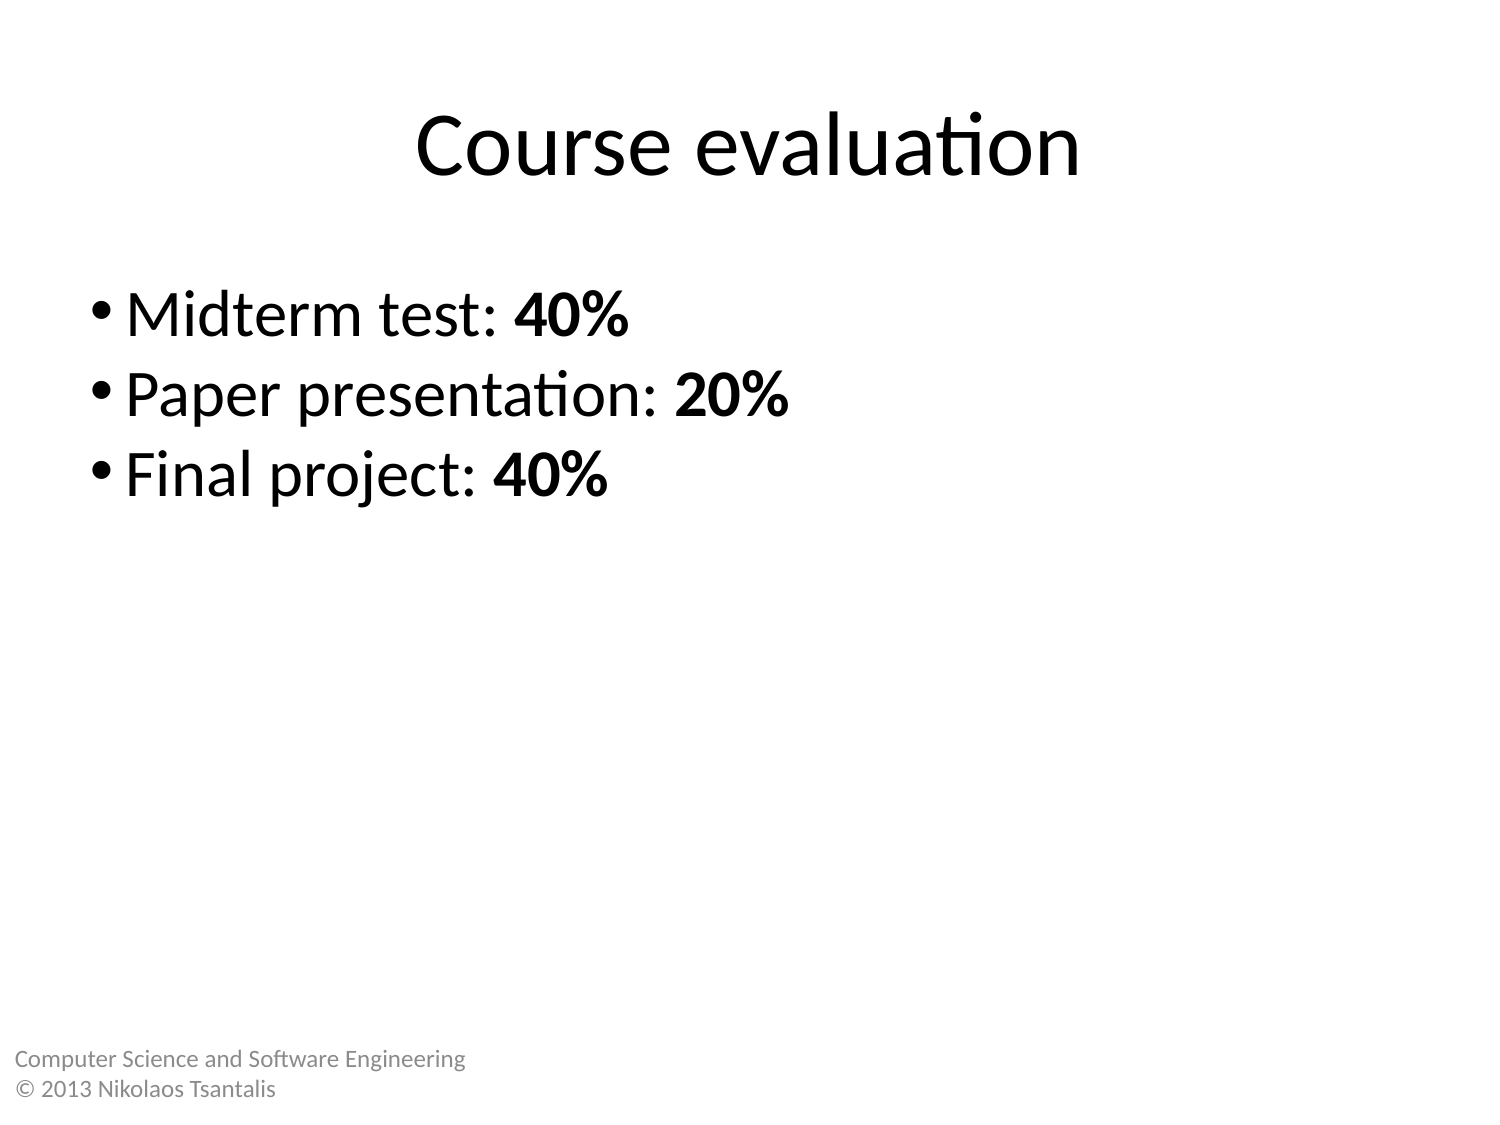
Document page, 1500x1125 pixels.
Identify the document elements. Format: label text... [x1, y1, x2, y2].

text_box Course evaluation [74, 45, 1425, 233]
text_box Midterm test: 40% Paper presentation: 20% Final project: 40% [74, 262, 1425, 1005]
